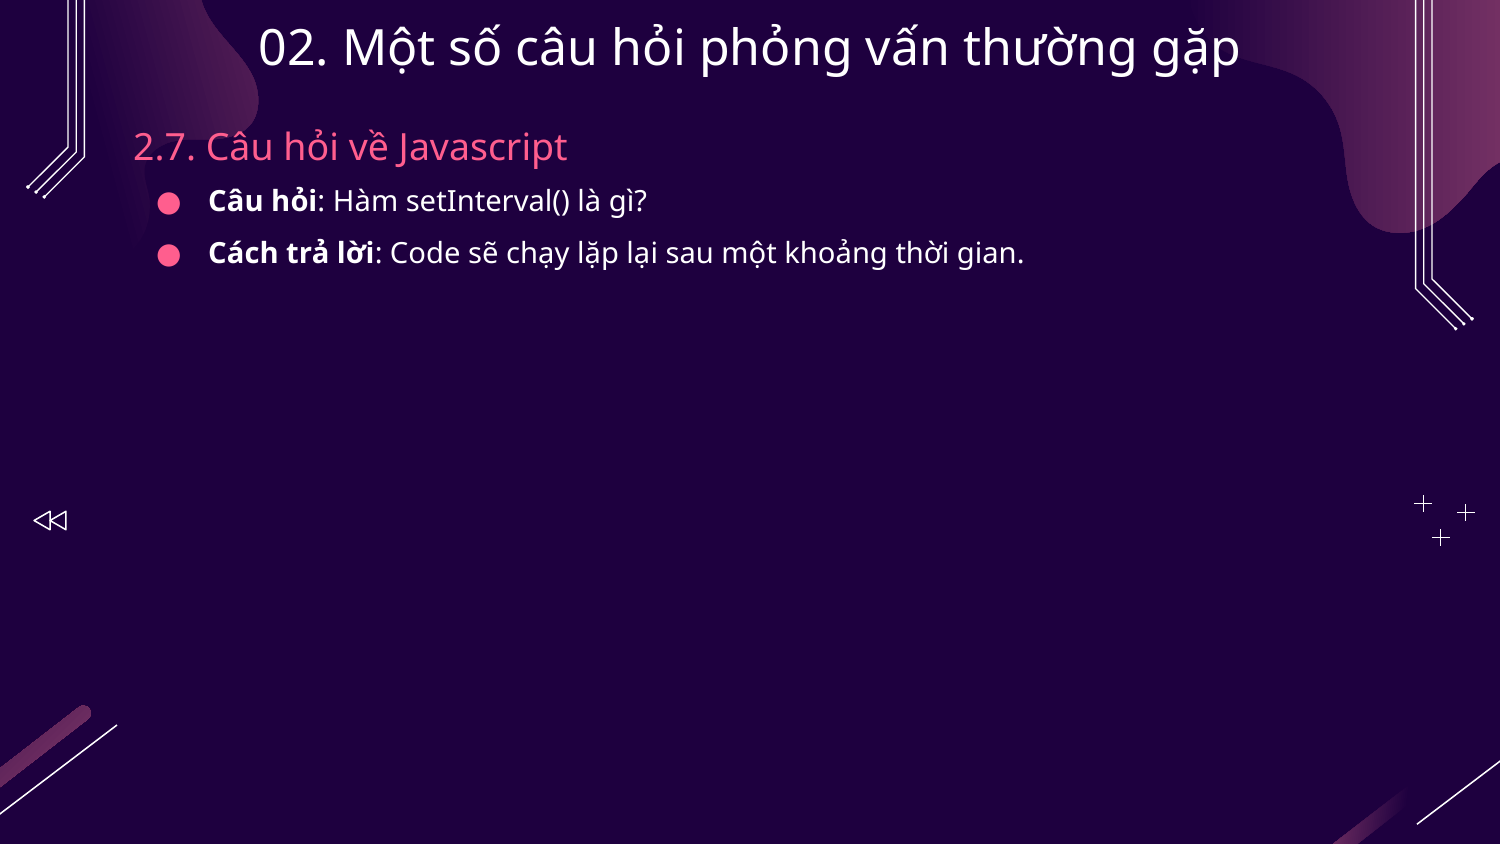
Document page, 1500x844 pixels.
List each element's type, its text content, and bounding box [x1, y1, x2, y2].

subtitle 2.7. Câu hỏi về Javascript [118, 116, 1172, 184]
title 02. Một số câu hỏi phỏng vấn thường gặp [118, 0, 1382, 94]
subtitle Câu hỏi: Hàm setInterval() là gì? Cách trả lời: Code sẽ chạy lặp lại sau một khoảng thời gian. [118, 149, 1337, 844]
